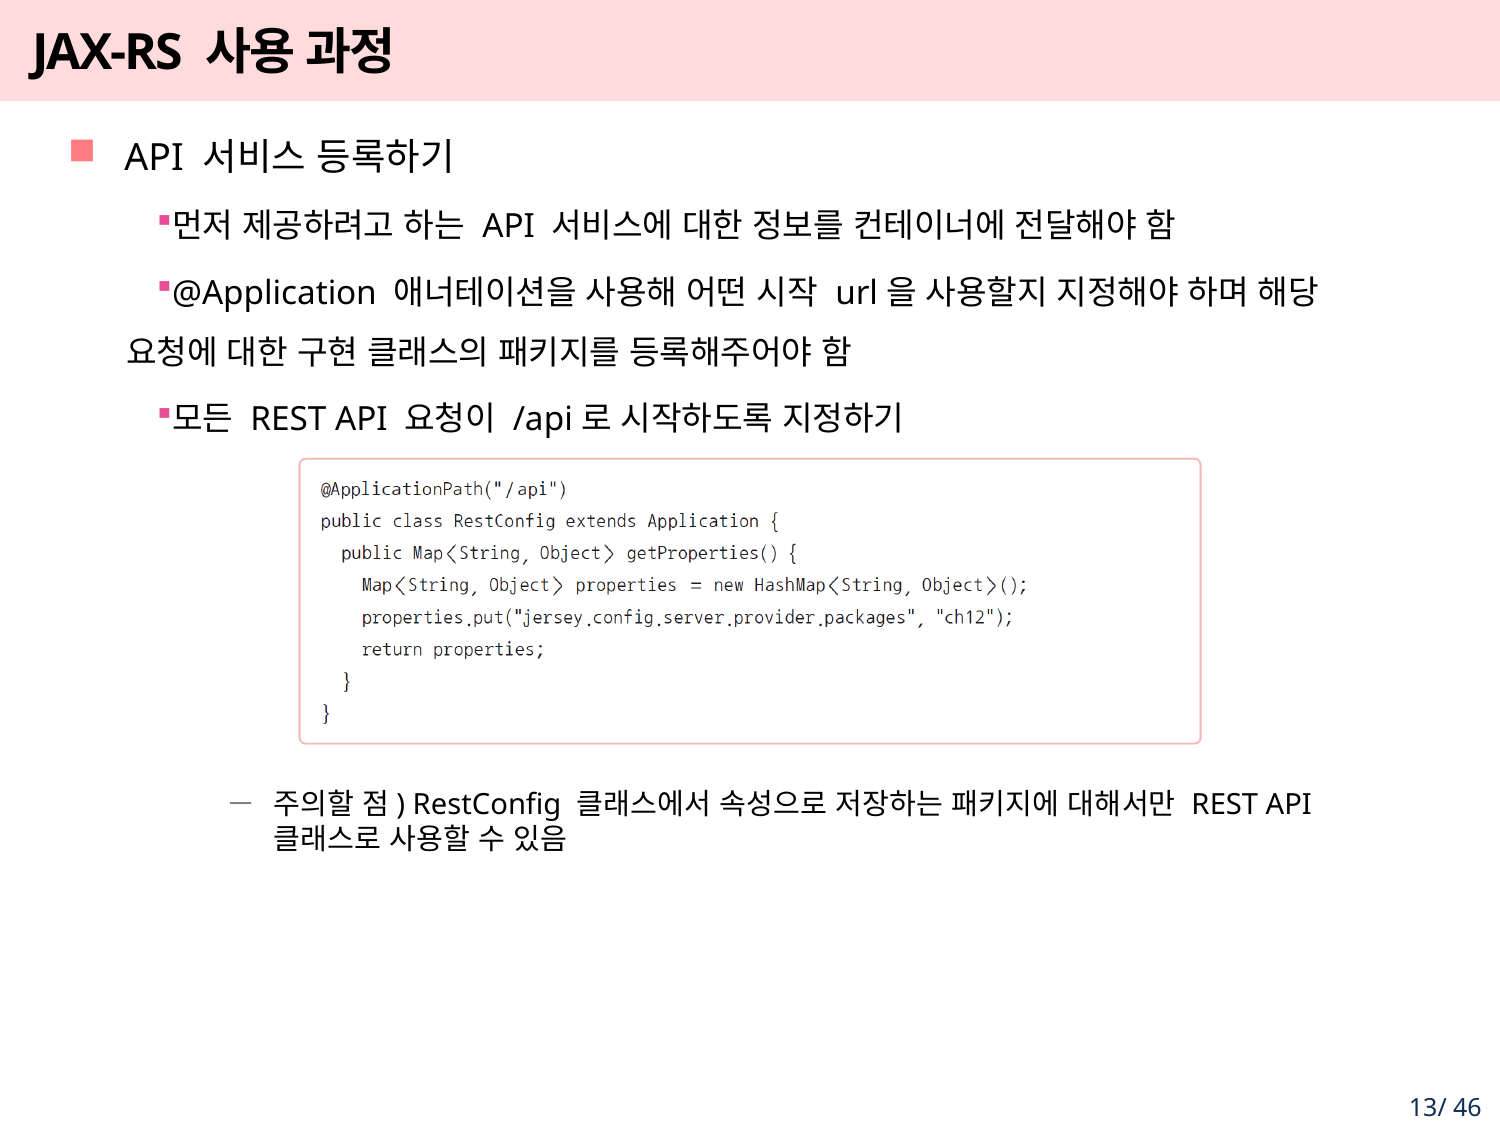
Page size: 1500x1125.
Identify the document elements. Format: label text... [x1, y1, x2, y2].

picture [292, 453, 1208, 752]
list API 서비스 등록하기 먼저 제공하려고 하는 API 서비스에 대한 정보를 컨테이너에 전달해야 함 @Application 애너테이션을 사용해 어떤 시작 url을 사용할지 지정해야 하며 해당 요청에 대한 구현 클래스의 패키지를 등록해주어야 함 모든 REST API 요청이 /api로 시작하도록 지정하기 주의할 점) RestConfig 클래스에서 속성으로 저장하는 패키지에 대해서만 REST API 클래스로 사용할 수 있음 [53, 125, 1425, 1005]
title JAX-RS 사용 과정 [17, 10, 1295, 89]
